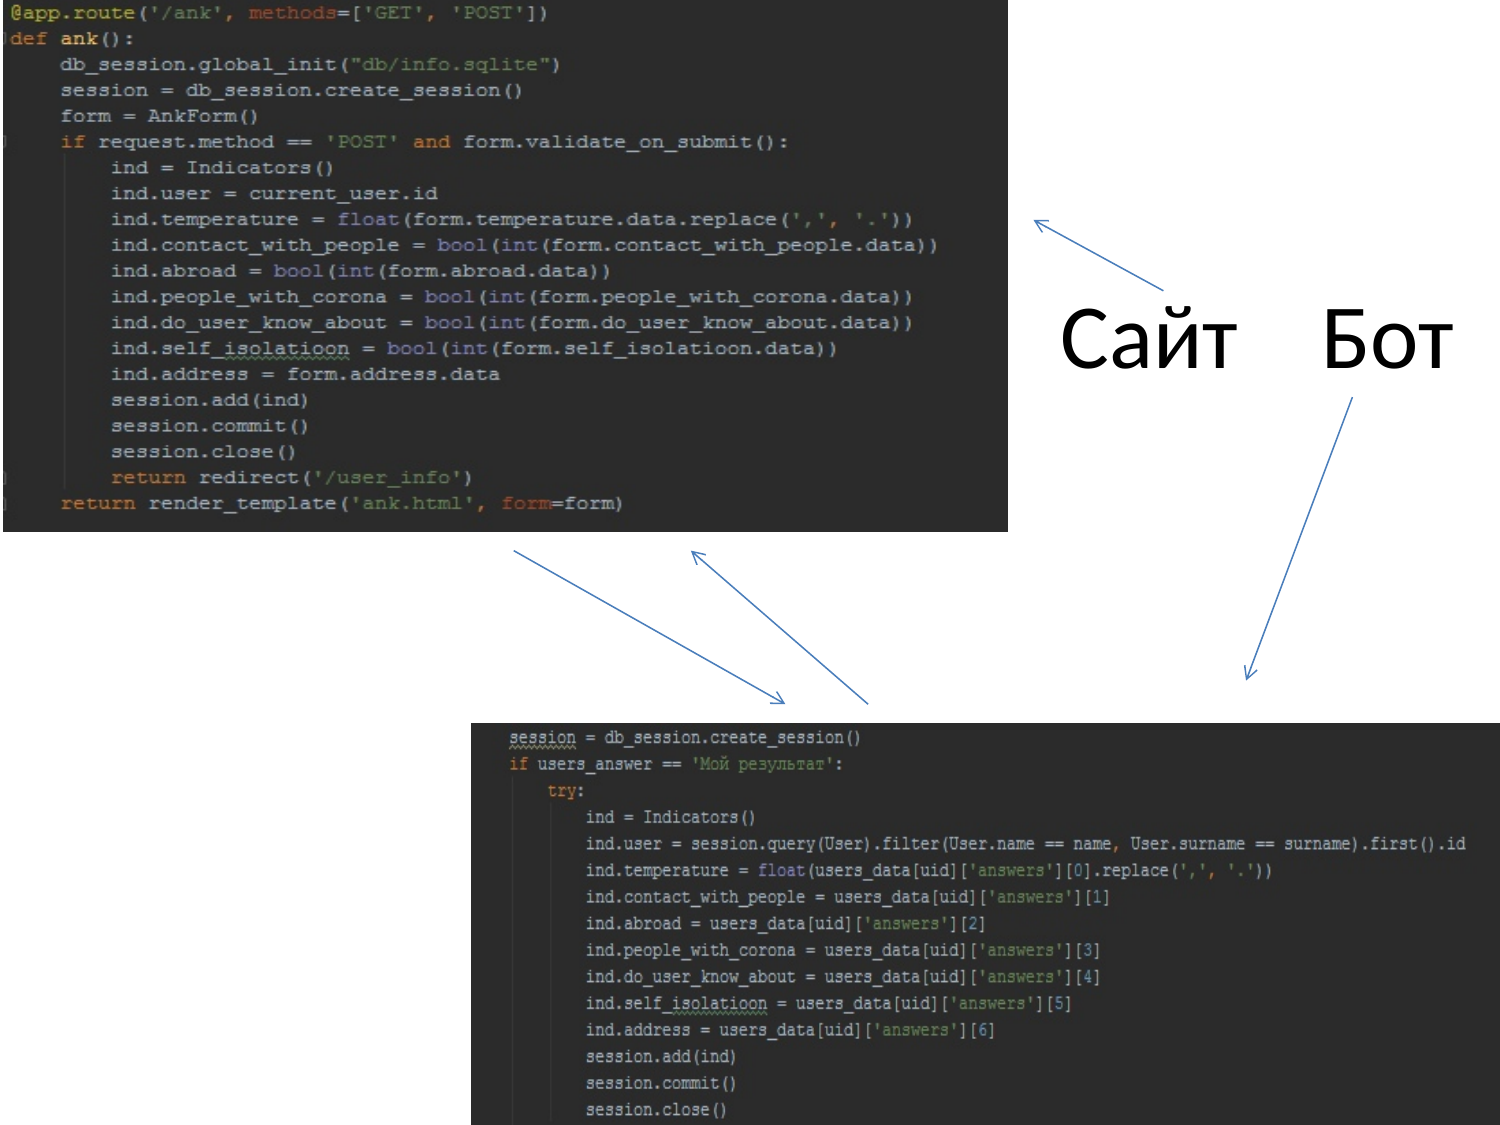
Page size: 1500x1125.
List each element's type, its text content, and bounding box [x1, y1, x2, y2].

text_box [513, 550, 689, 705]
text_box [1033, 219, 1164, 291]
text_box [690, 550, 869, 705]
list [470, 723, 1500, 1125]
title Сайт Бот [1045, 90, 1471, 575]
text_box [1245, 396, 1353, 681]
picture [2, 0, 1008, 532]
